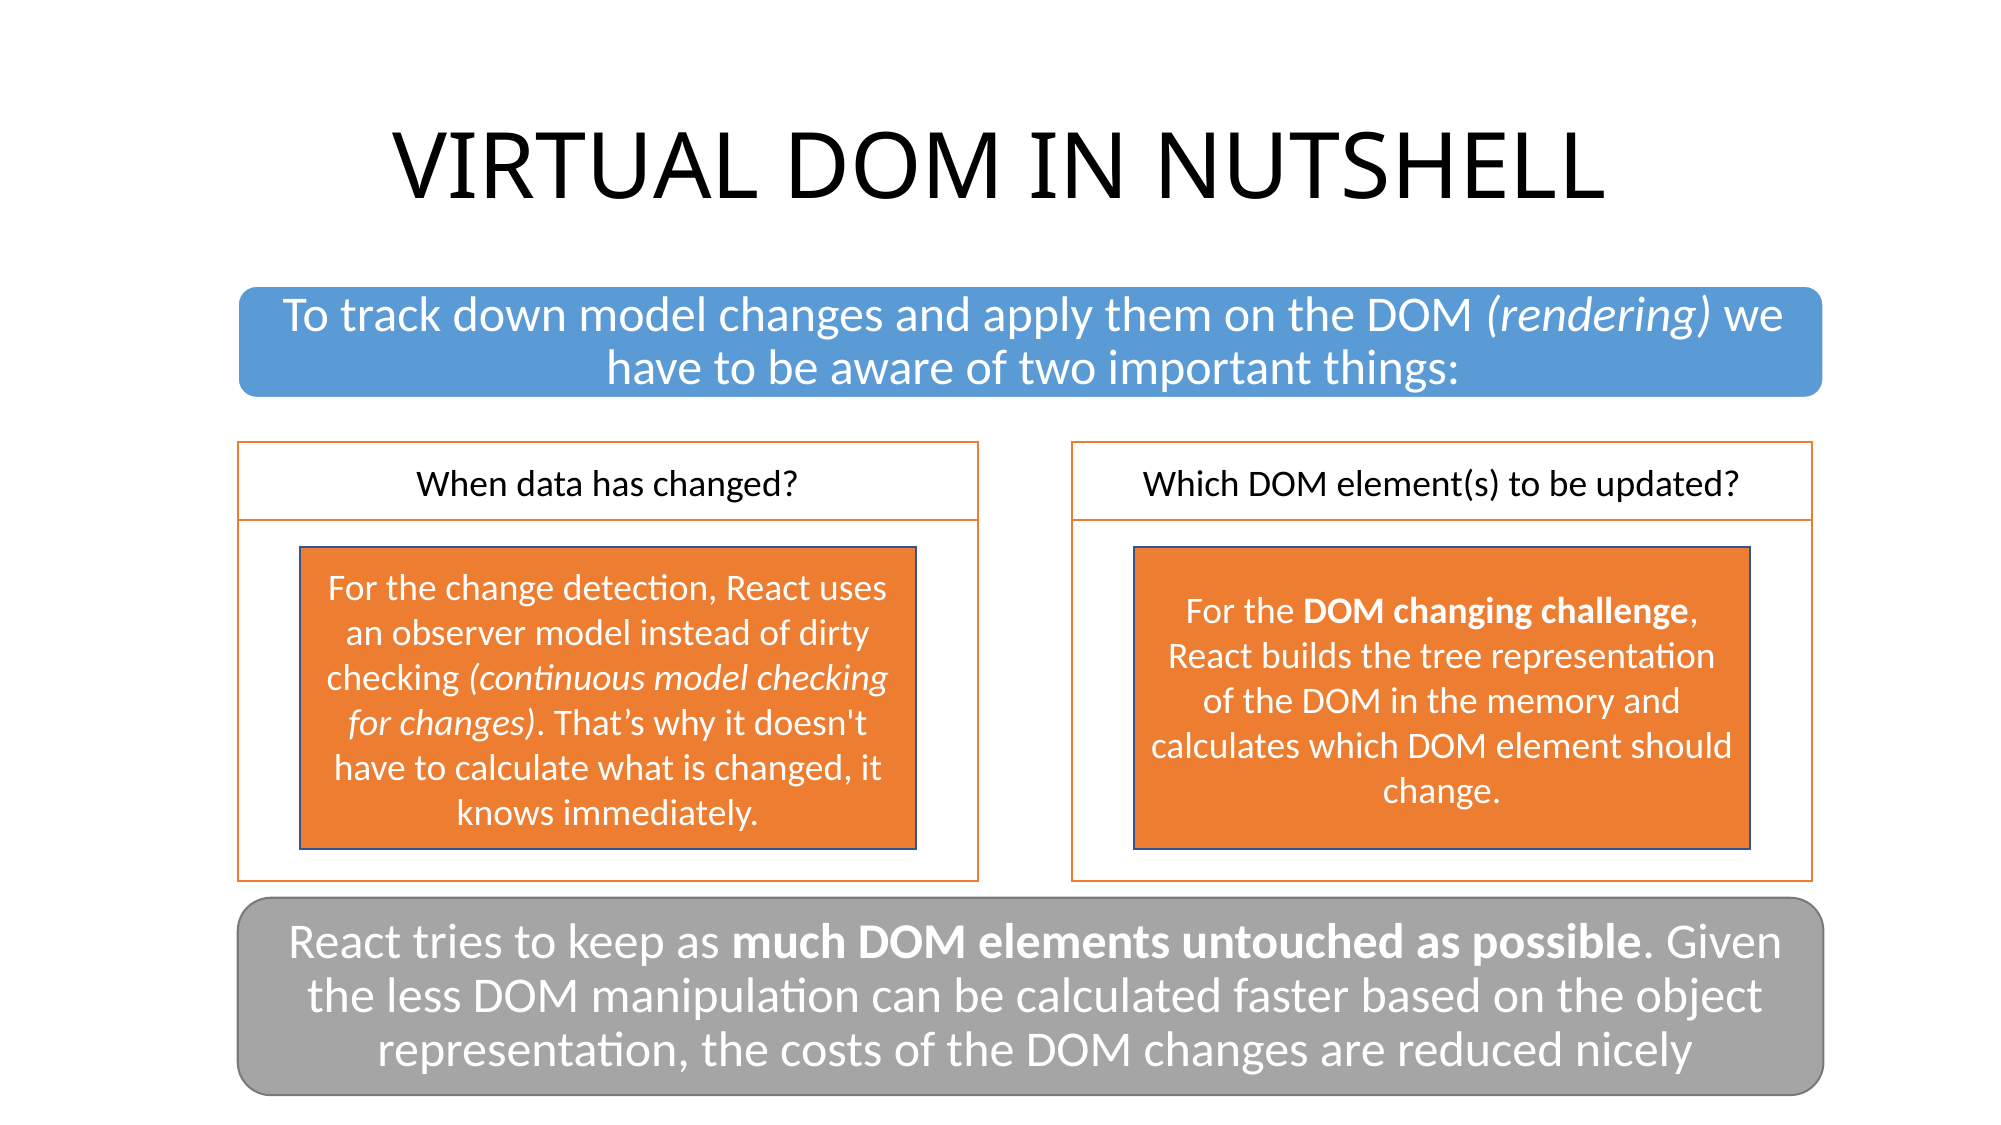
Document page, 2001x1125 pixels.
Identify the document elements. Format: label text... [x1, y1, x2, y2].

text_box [237, 442, 979, 881]
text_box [237, 881, 1824, 1099]
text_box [237, 258, 1824, 443]
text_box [1071, 442, 1813, 881]
title VIRTUAL DOM IN NUTSHELL [137, 59, 1863, 278]
